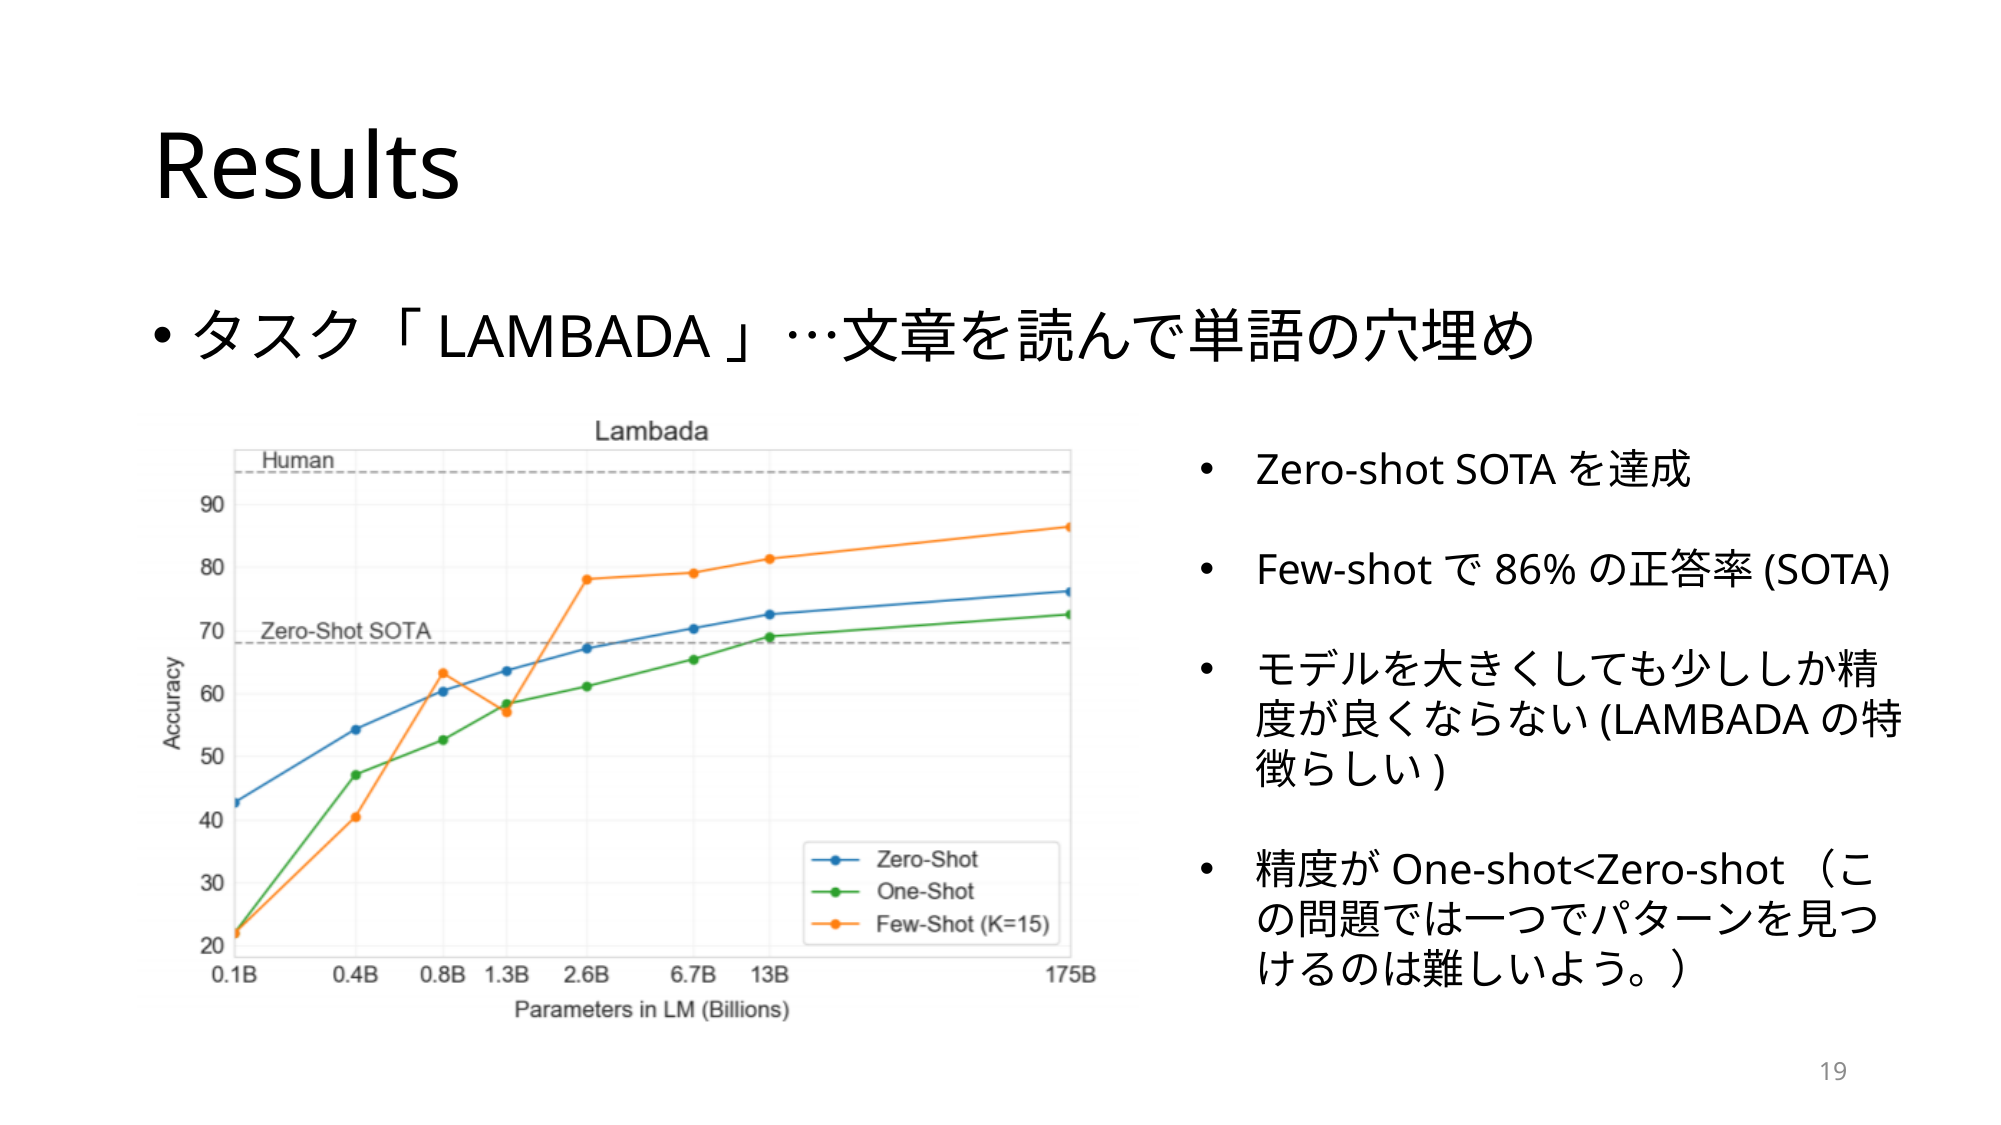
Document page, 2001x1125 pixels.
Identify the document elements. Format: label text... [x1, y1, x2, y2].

text_box Zero-shot SOTAを達成 Few-shotで86%の正答率(SOTA) モデルを大きくしても少ししか精度が良くならない(LAMBADAの特徴らしい) 精度がOne-shot<Zero-shot（この問題では一つでパターンを見つけるのは難しいよう。） [1184, 435, 1923, 1001]
list タスク「LAMBADA」…文章を読んで単語の穴埋め [137, 299, 1863, 1014]
title Results [137, 59, 1863, 278]
slide_number 19 [1412, 1042, 1863, 1103]
picture [137, 405, 1139, 1036]
